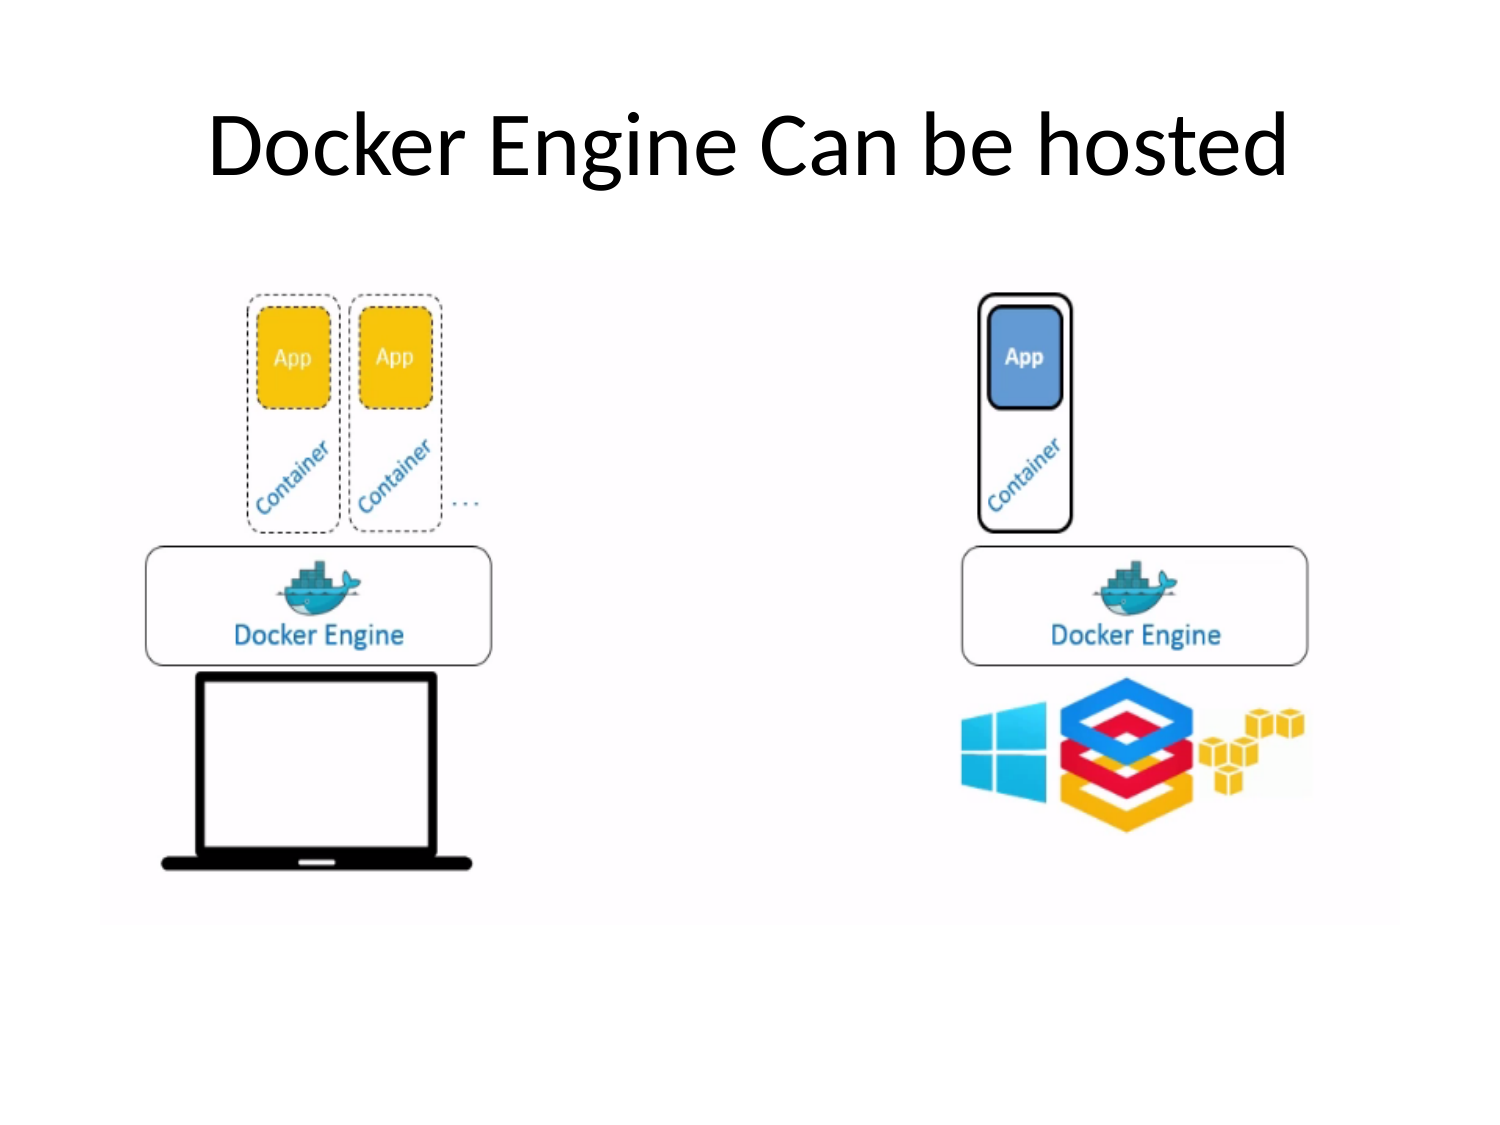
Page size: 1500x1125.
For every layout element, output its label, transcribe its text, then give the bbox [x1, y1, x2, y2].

title Docker Engine Can be hosted [75, 45, 1425, 233]
picture [100, 260, 1400, 926]
